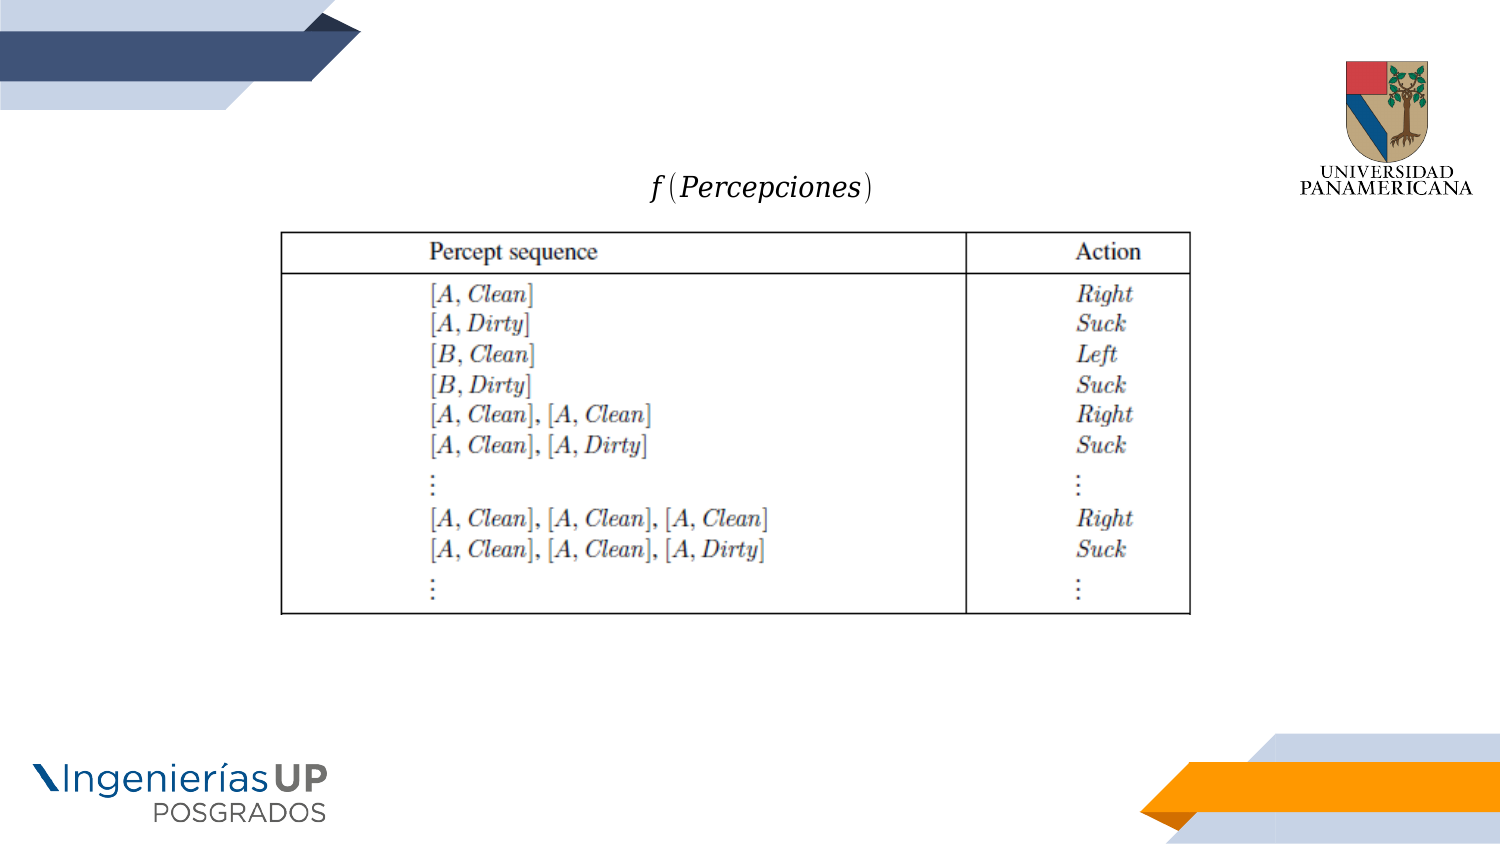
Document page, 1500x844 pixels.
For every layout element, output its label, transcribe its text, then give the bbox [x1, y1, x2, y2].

picture [277, 228, 1192, 615]
slide_number 8 [1249, 760, 1494, 813]
picture [15, 737, 344, 844]
picture [1286, 44, 1490, 210]
